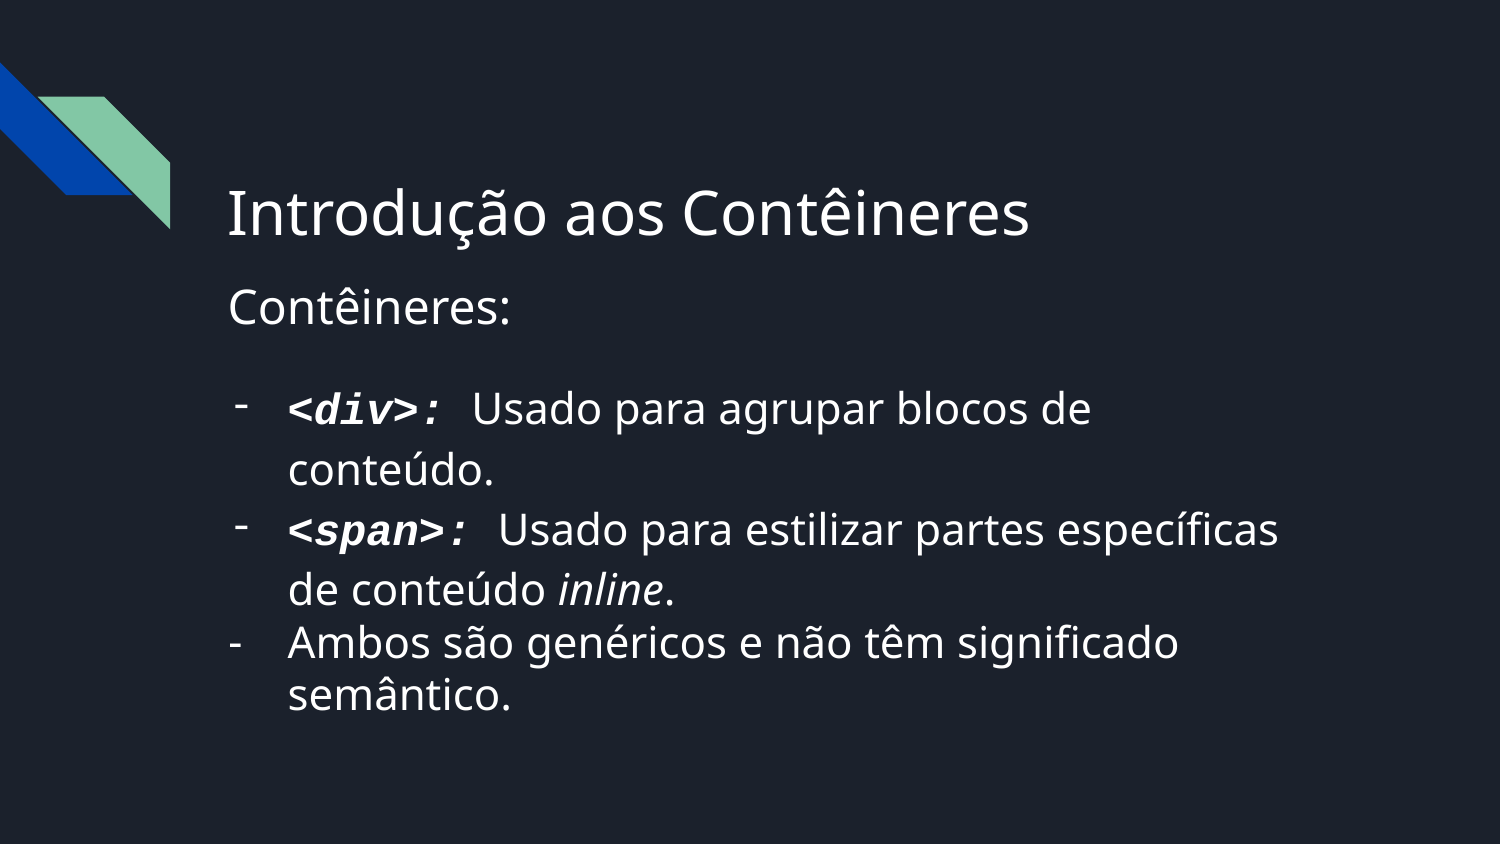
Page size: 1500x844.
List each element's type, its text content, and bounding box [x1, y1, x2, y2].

text_box Introdução aos Contêineres [212, 121, 1368, 263]
text_box <div>: Usado para agrupar blocos de conteúdo. <span>: Usado para estilizar partes específicas de conteúdo inline. Ambos são genéricos e não têm significado semântico. [197, 358, 1303, 649]
text_box Contêineres: [212, 252, 578, 339]
